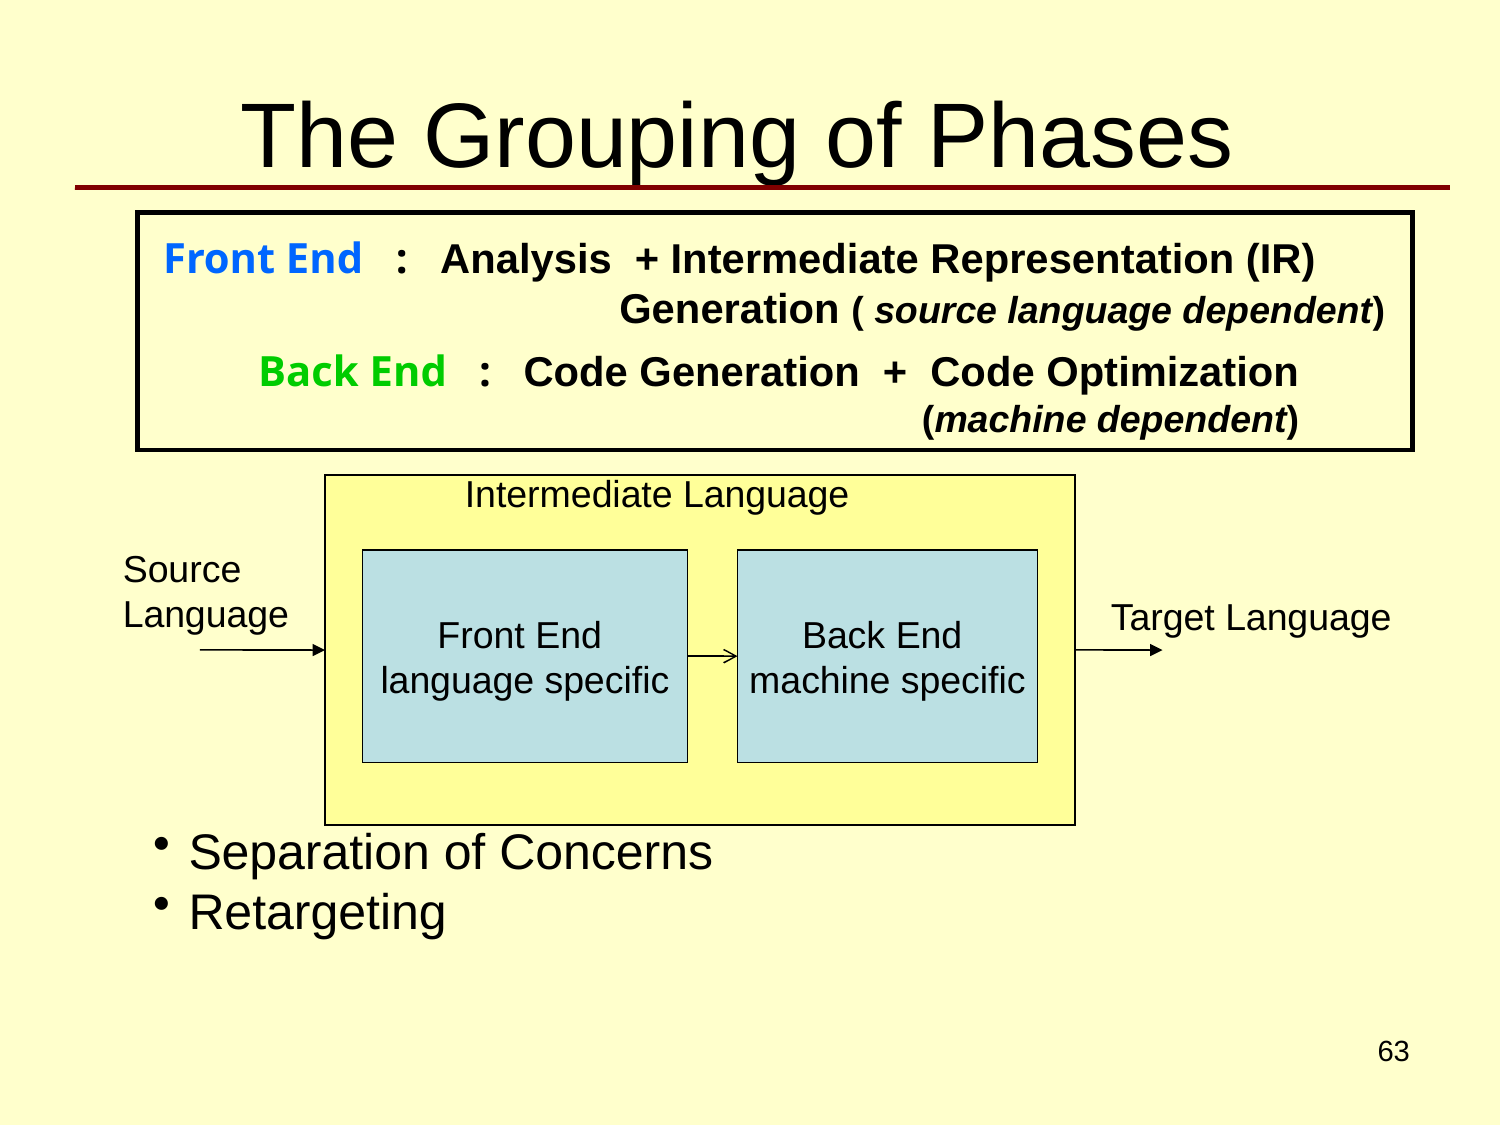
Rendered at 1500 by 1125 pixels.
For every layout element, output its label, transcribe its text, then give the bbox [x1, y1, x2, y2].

text_box Separation of Concerns Retargeting [138, 812, 729, 948]
text_box [1074, 645, 1163, 657]
text_box [137, 212, 1413, 450]
slide_number 63 [1074, 1024, 1426, 1103]
text_box Intermediate Language [449, 519, 963, 523]
text_box The Grouping of Phases [62, 37, 1413, 225]
text_box Source Language [108, 537, 304, 643]
text_box Target Language [1096, 585, 1406, 645]
text_box Back End machine specific [737, 549, 1038, 763]
text_box [324, 519, 1075, 825]
text_box Front End language specific [362, 549, 688, 763]
text_box Back End : Code Generation + Code Optimization (machine dependent) [187, 450, 1314, 519]
text_box [199, 643, 325, 657]
